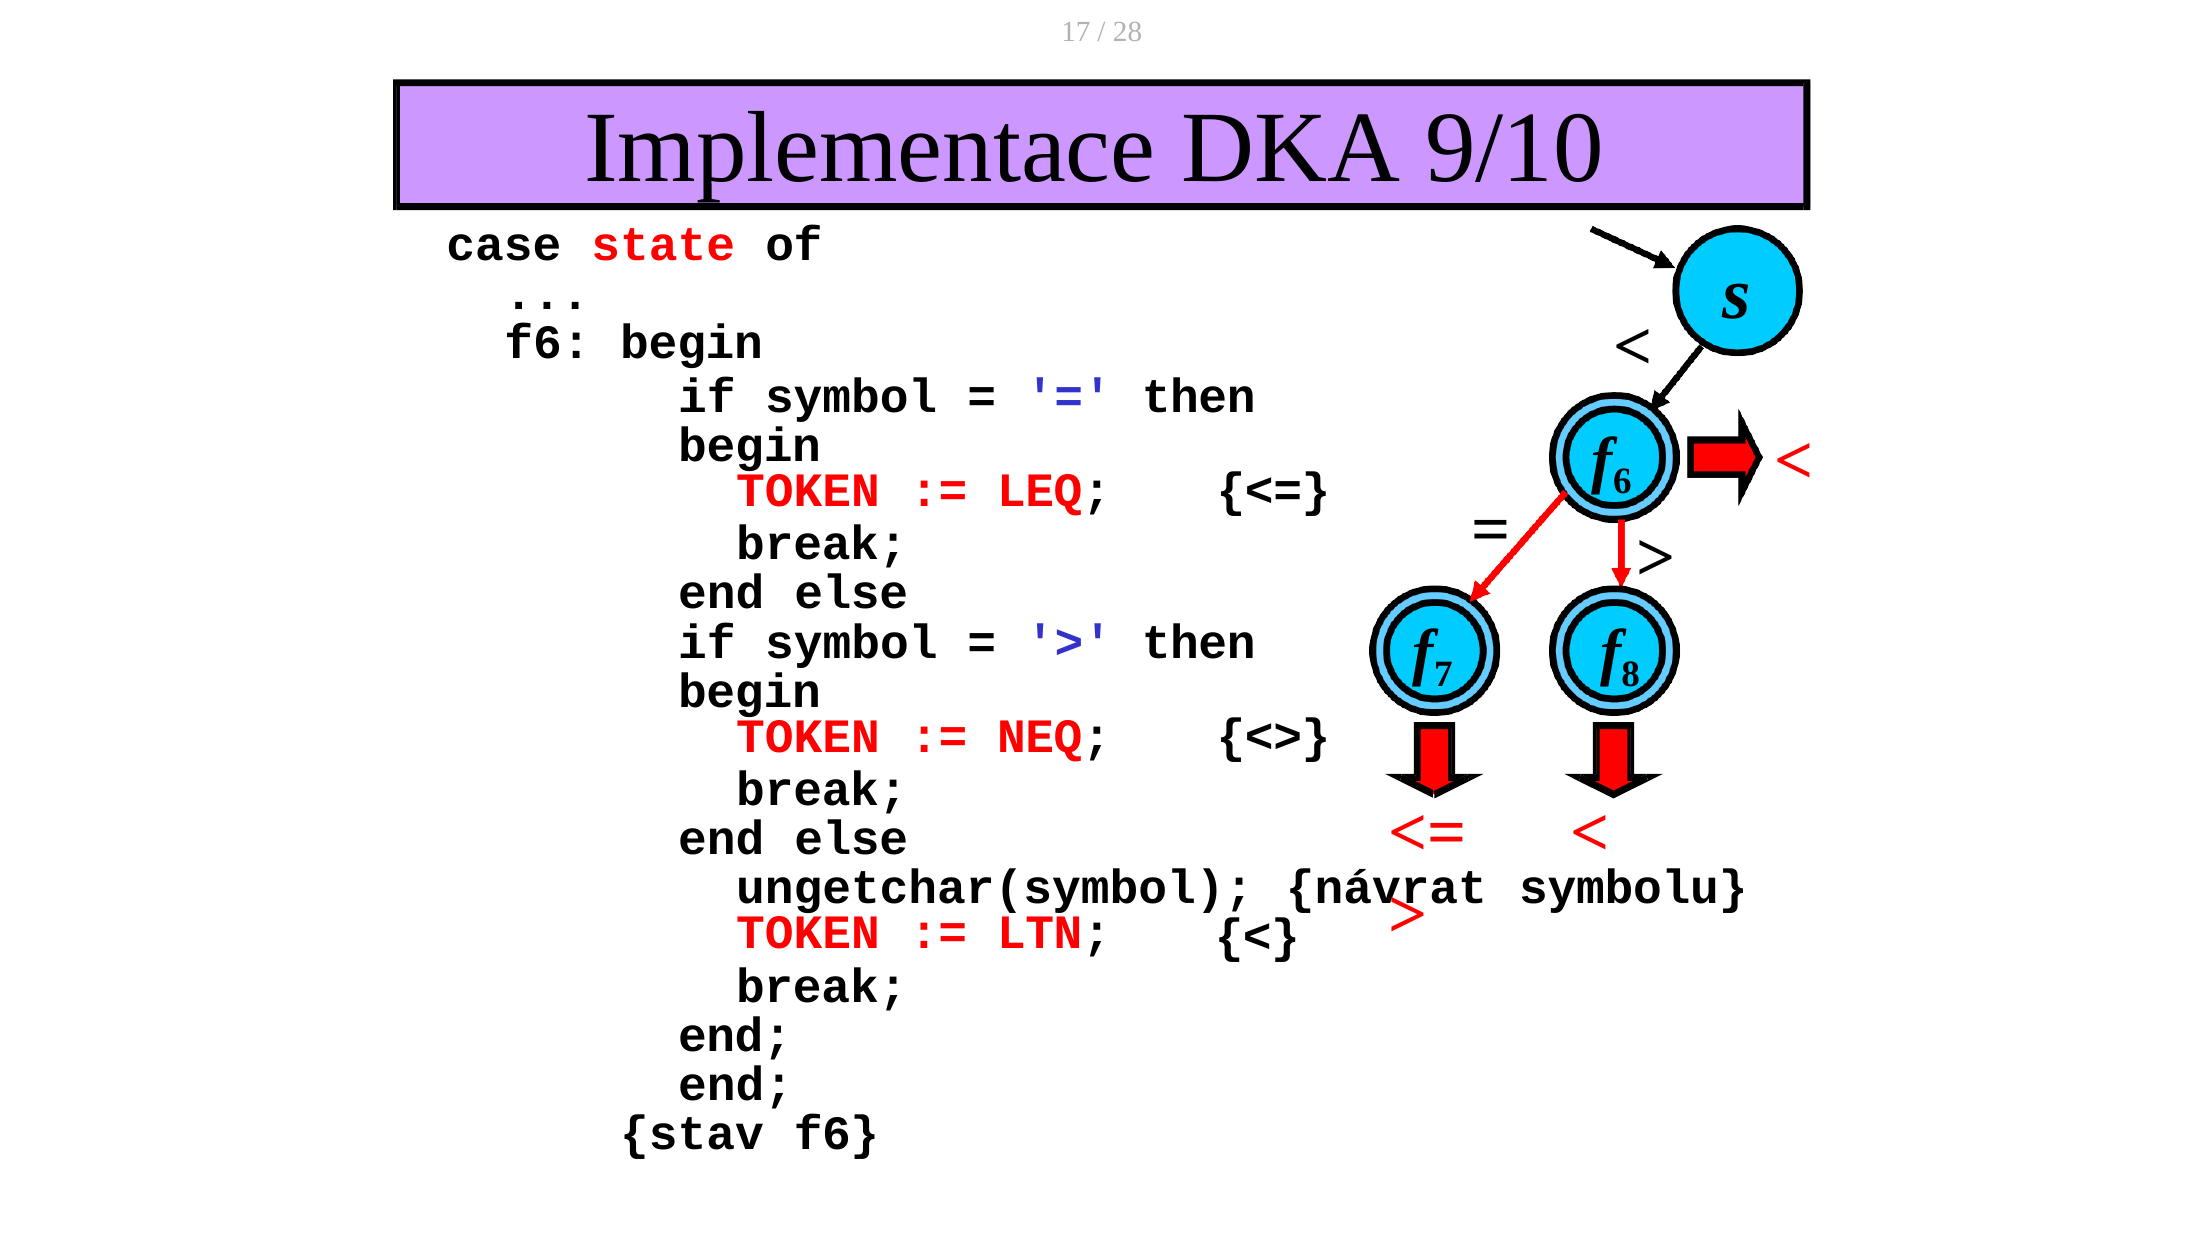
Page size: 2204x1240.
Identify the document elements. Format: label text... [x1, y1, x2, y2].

slide_number 17 / 28 [0, 11, 2204, 58]
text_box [1385, 721, 1484, 799]
text_box <= < > [1386, 784, 1667, 952]
text_box case state of ... f6: begin if symbol = '=' then begin [444, 214, 1260, 472]
text_box ungetchar(symbol); {návrat symbolu} [1667, 853, 1753, 914]
text_box Implementace DKA 9/10 [386, 78, 1802, 202]
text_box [1564, 721, 1664, 799]
picture [1368, 225, 1803, 716]
text_box < [1808, 412, 1817, 498]
text_box TOKEN := LTN; break; end; end; {stav f6} [618, 902, 1115, 1159]
text_box if symbol = '>' then begin [676, 607, 1260, 717]
text_box TOKEN := NEQ; {<>} break; [734, 705, 1333, 815]
text_box end else [676, 558, 912, 607]
text_box ungetchar(symbol); {návrat symbolu} [734, 853, 1386, 914]
text_box {<} [1212, 902, 1304, 963]
text_box TOKEN := LEQ; {<=} break; [734, 460, 1333, 570]
text_box end else [676, 804, 912, 865]
